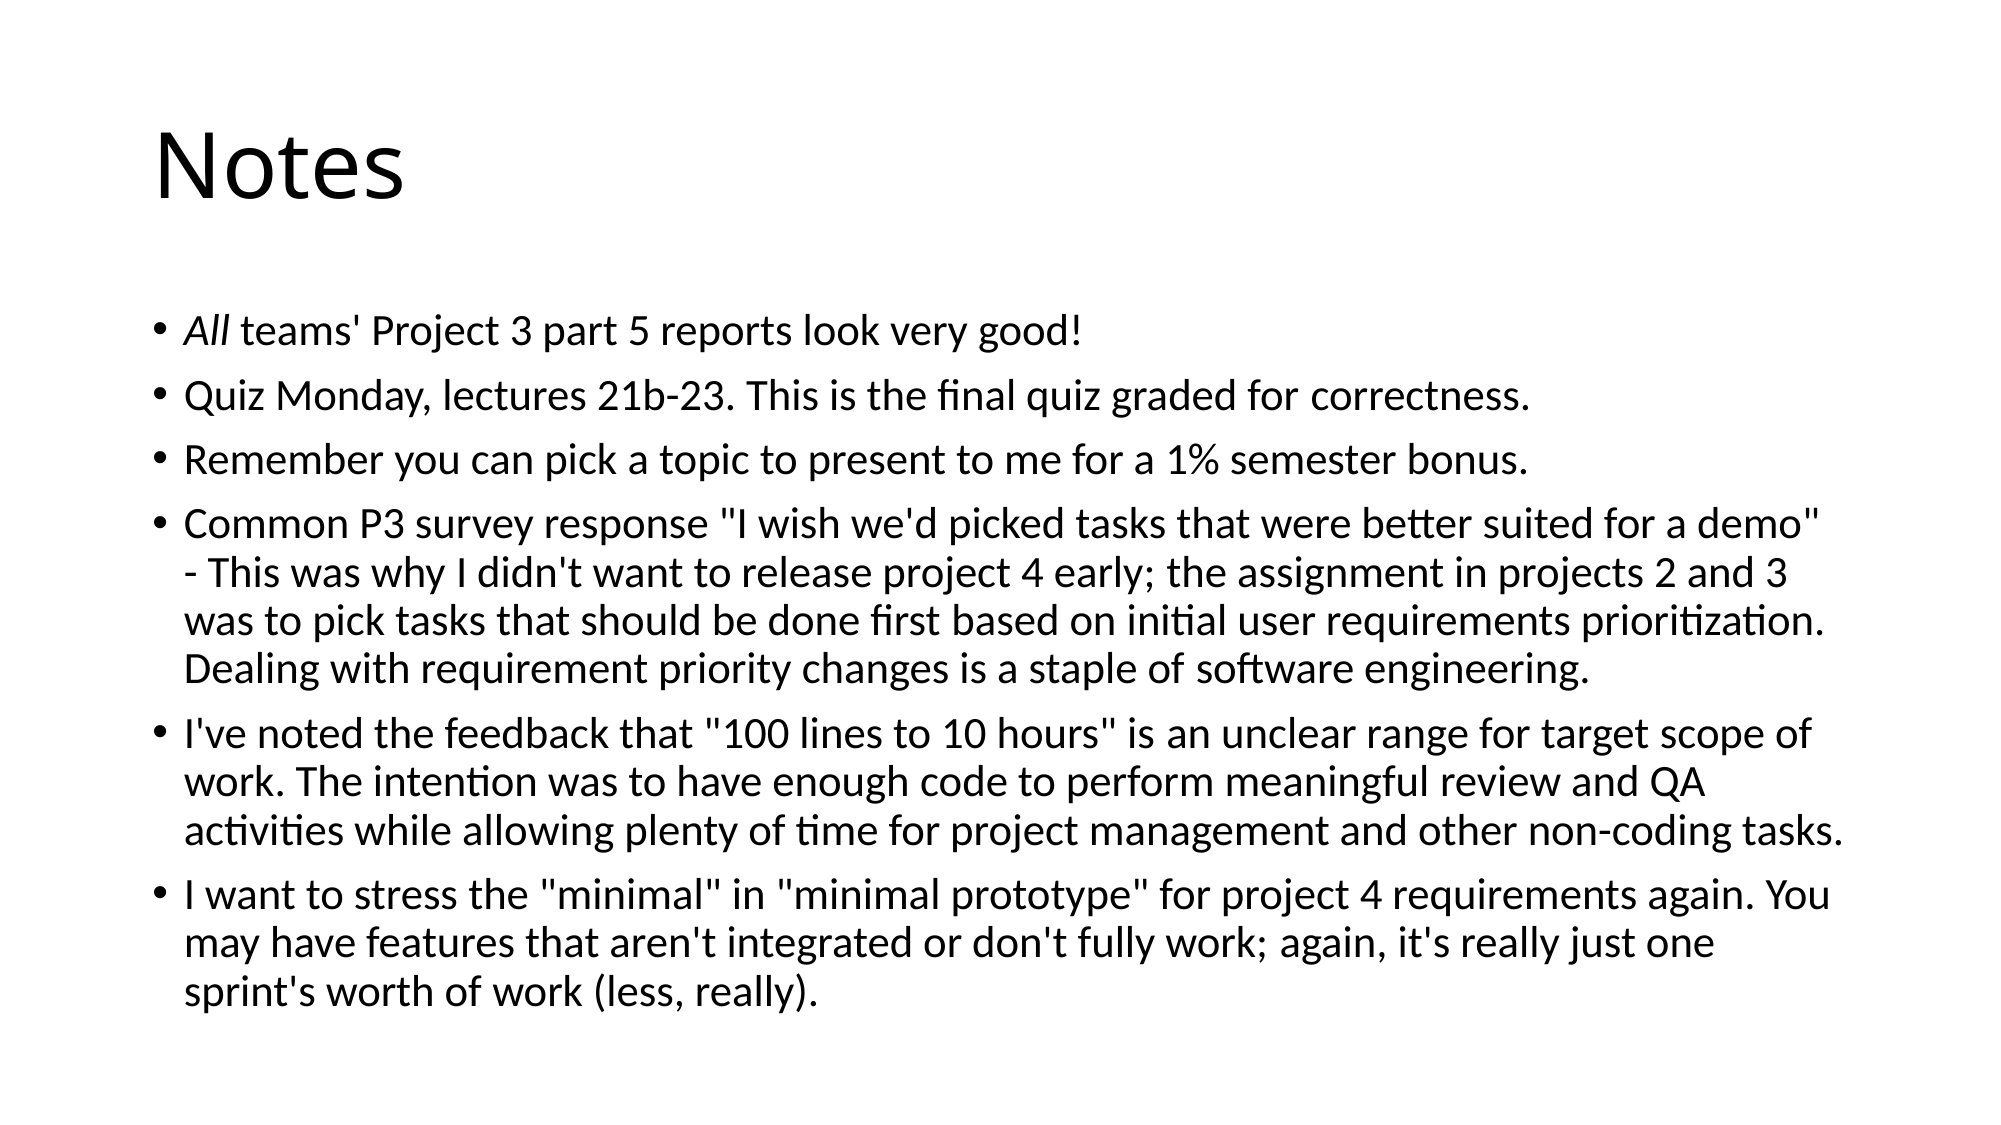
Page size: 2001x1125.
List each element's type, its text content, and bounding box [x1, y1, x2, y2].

list All teams' Project 3 part 5 reports look very good! Quiz Monday, lectures 21b-23. This is the final quiz graded for correctness. Remember you can pick a topic to present to me for a 1% semester bonus. Common P3 survey response "I wish we'd picked tasks that were better suited for a demo" - This was why I didn't want to release project 4 early; the assignment in projects 2 and 3 was to pick tasks that should be done first based on initial user requirements prioritization. Dealing with requirement priority changes is a staple of software engineering. I've noted the feedback that "100 lines to 10 hours" is an unclear range for target scope of work. The intention was to have enough code to perform meaningful review and QA activities while allowing plenty of time for project management and other non-coding tasks. I want to stress the "minimal" in "minimal prototype" for project 4 requirements again. You may have features that aren't integrated or don't fully work; again, it's really just one sprint's worth of work (less, really). [137, 299, 1863, 1125]
title Notes [137, 59, 1863, 278]
